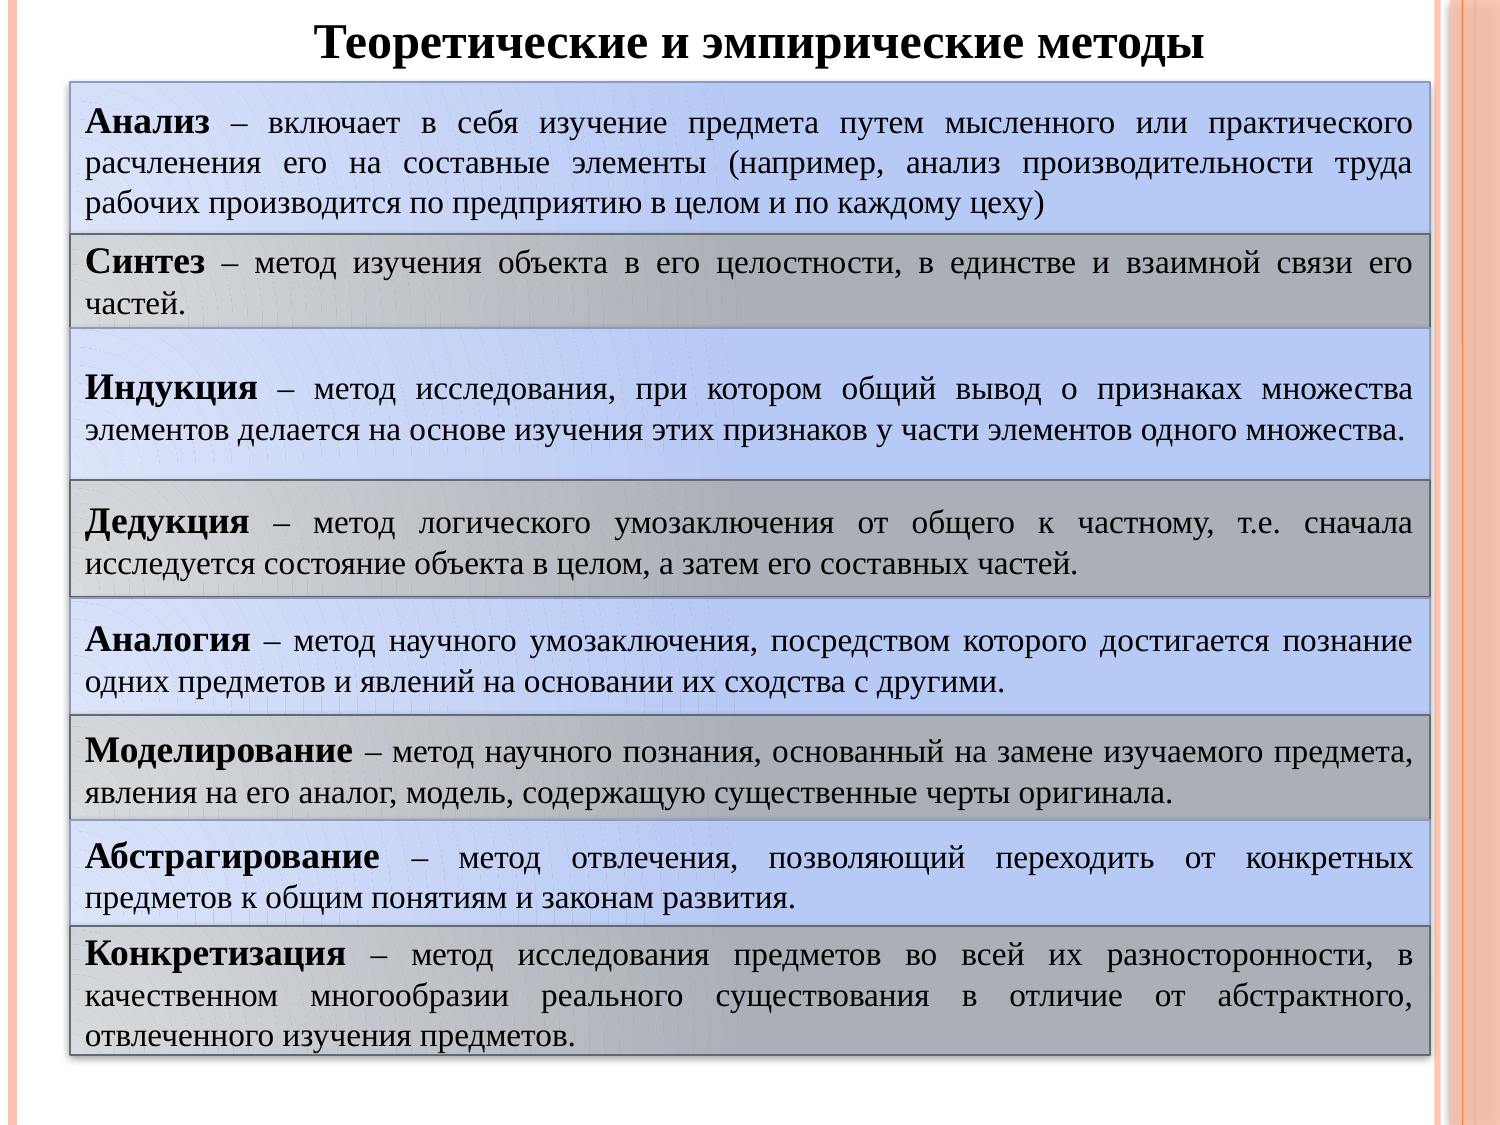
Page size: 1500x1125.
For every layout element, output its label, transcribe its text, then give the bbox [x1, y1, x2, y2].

title Теоретические и эмпирические методы [93, 15, 1425, 77]
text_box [69, 81, 1431, 1056]
